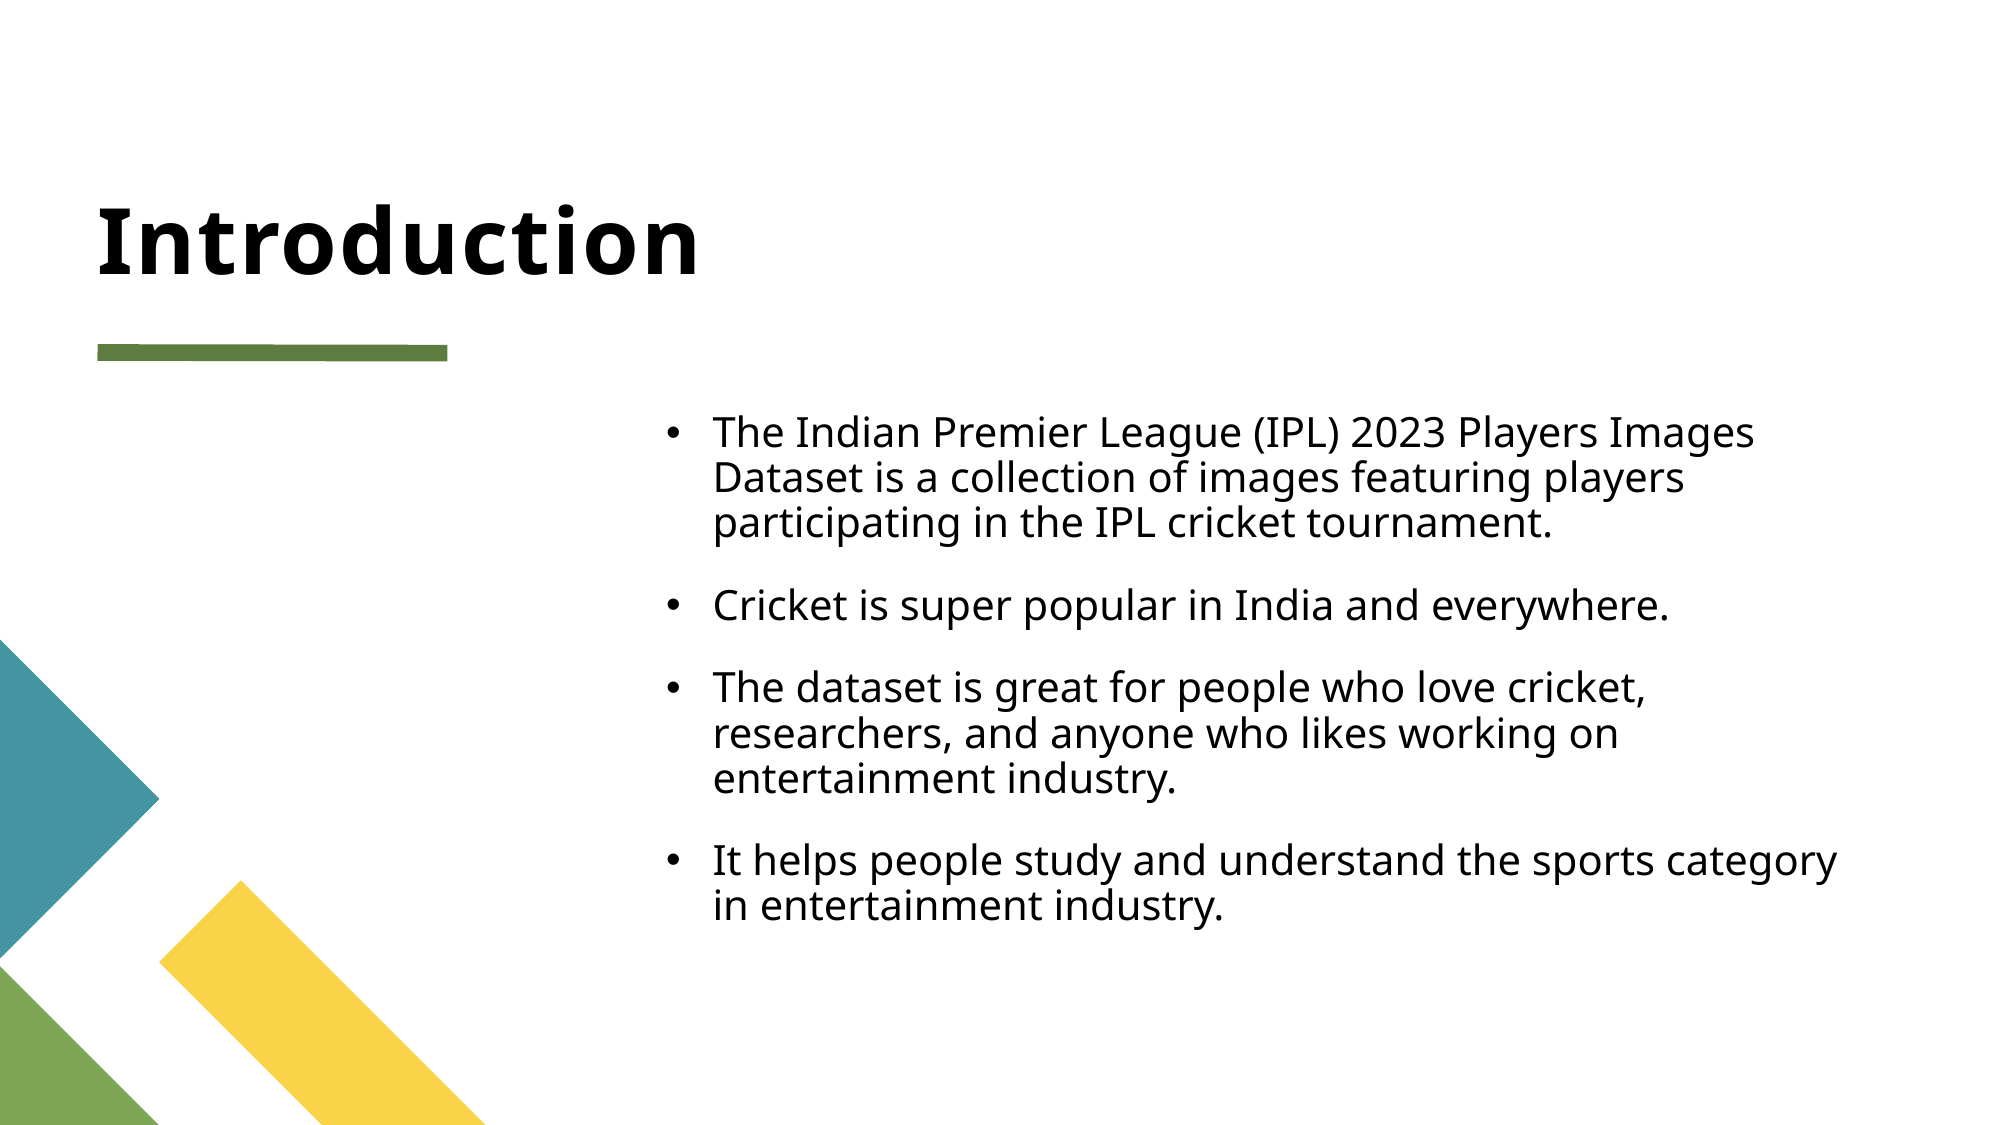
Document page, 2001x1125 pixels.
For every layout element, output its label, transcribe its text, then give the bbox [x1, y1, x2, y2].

title Introduction [97, 16, 1882, 293]
list The Indian Premier League (IPL) 2023 Players Images Dataset is a collection of images featuring players participating in the IPL cricket tournament. Cricket is super popular in India and everywhere. The dataset is great for people who love cricket, researchers, and anyone who likes working on entertainment industry. It helps people study and understand the sports category in entertainment industry. [600, 374, 1882, 982]
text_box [0, 639, 486, 1125]
